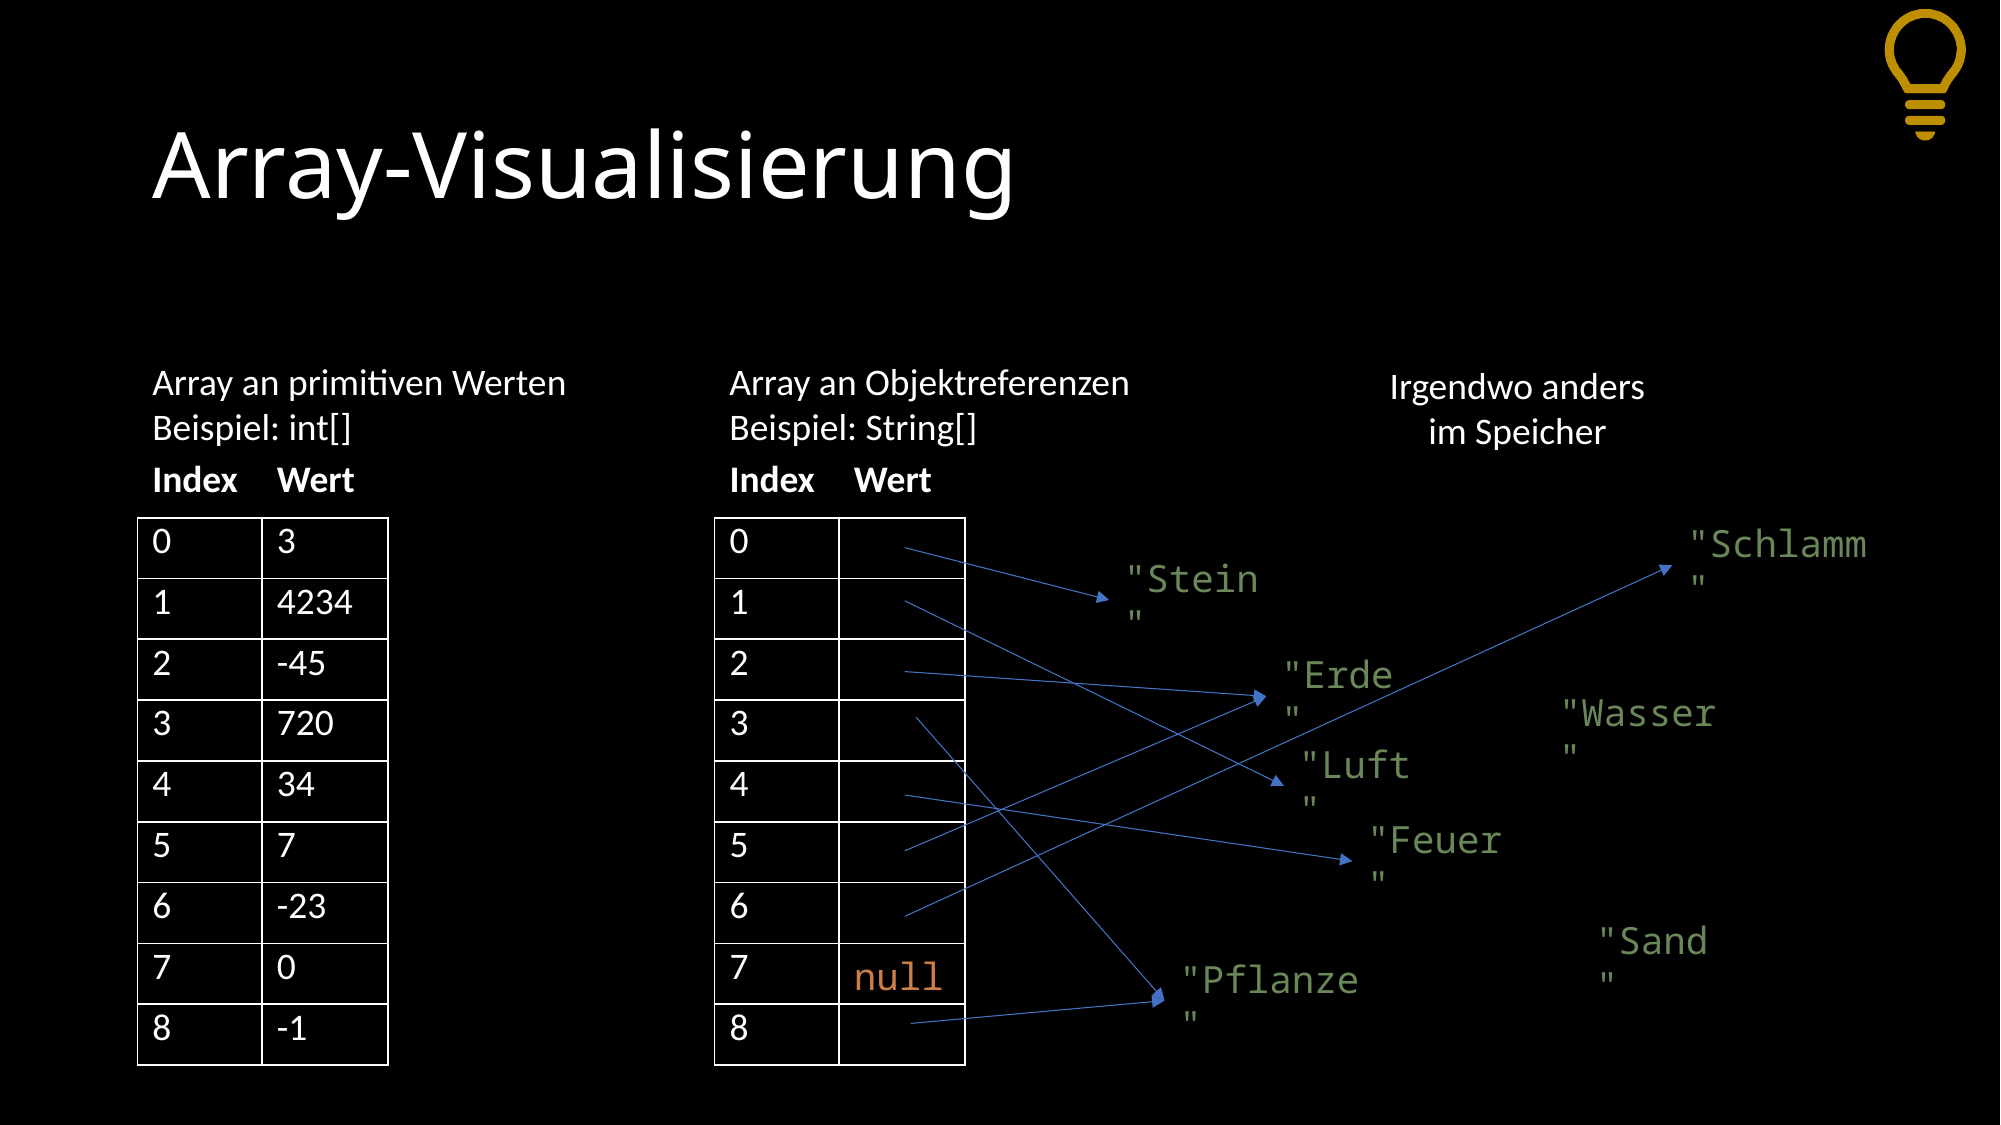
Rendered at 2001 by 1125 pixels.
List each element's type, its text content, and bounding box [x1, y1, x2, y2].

text_box Array an Objektreferenzen Beispiel: String[] [714, 350, 1292, 456]
table_cell 5 [715, 823, 838, 882]
table_cell 1 [138, 579, 261, 638]
table_cell 4234 [263, 579, 387, 638]
table_cell 0 [715, 519, 838, 578]
text_box "Sand" [1581, 909, 1740, 1015]
table_cell -1 [263, 1005, 387, 1064]
table_cell [840, 579, 904, 638]
table_cell [840, 762, 904, 821]
table_cell 2 [138, 640, 261, 699]
title Array-Visualisierung [137, 59, 1863, 278]
text_box "Pflanze" [1164, 948, 1384, 1053]
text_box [904, 543, 1673, 917]
table_cell 7 [715, 944, 838, 1003]
table_cell -45 [263, 640, 387, 699]
table_cell 3 [138, 701, 261, 760]
table_cell 7 [263, 823, 387, 882]
picture [1849, 0, 2000, 150]
table_cell [840, 701, 904, 760]
table_cell null [840, 944, 916, 1003]
table_cell 4 [138, 762, 261, 821]
table_header Wert [839, 457, 965, 517]
table_cell 720 [263, 701, 387, 760]
table_cell [840, 1005, 964, 1064]
table_cell 4 [715, 762, 838, 821]
table_cell [840, 883, 916, 943]
table_cell 0 [138, 519, 261, 578]
table_cell [840, 640, 904, 699]
text_box Irgendwo anders im Speicher [1266, 355, 1769, 460]
text_box Array an primitiven Werten Beispiel: int[] [137, 350, 714, 456]
table_cell 0 [263, 944, 387, 1003]
table_cell 7 [138, 944, 261, 1003]
table_cell [840, 519, 964, 578]
table_cell -23 [263, 883, 387, 943]
table_cell 3 [263, 519, 387, 578]
table_cell 34 [263, 762, 387, 821]
table_cell 5 [138, 823, 261, 882]
table_cell [840, 823, 904, 882]
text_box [910, 978, 1165, 1024]
table_header Index [715, 457, 839, 517]
text_box "Schlamm" [1672, 512, 1891, 618]
table_cell 6 [138, 883, 261, 943]
table_cell 8 [715, 1005, 838, 1064]
table_cell 3 [715, 701, 838, 760]
table_cell 2 [715, 640, 838, 699]
table_header Index [137, 457, 262, 517]
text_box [916, 917, 1165, 978]
table_cell 1 [715, 579, 838, 638]
table_cell 6 [715, 883, 838, 943]
text_box "Wasser" [1673, 681, 1746, 787]
table_header Wert [262, 457, 388, 517]
table_cell 8 [138, 1005, 261, 1064]
